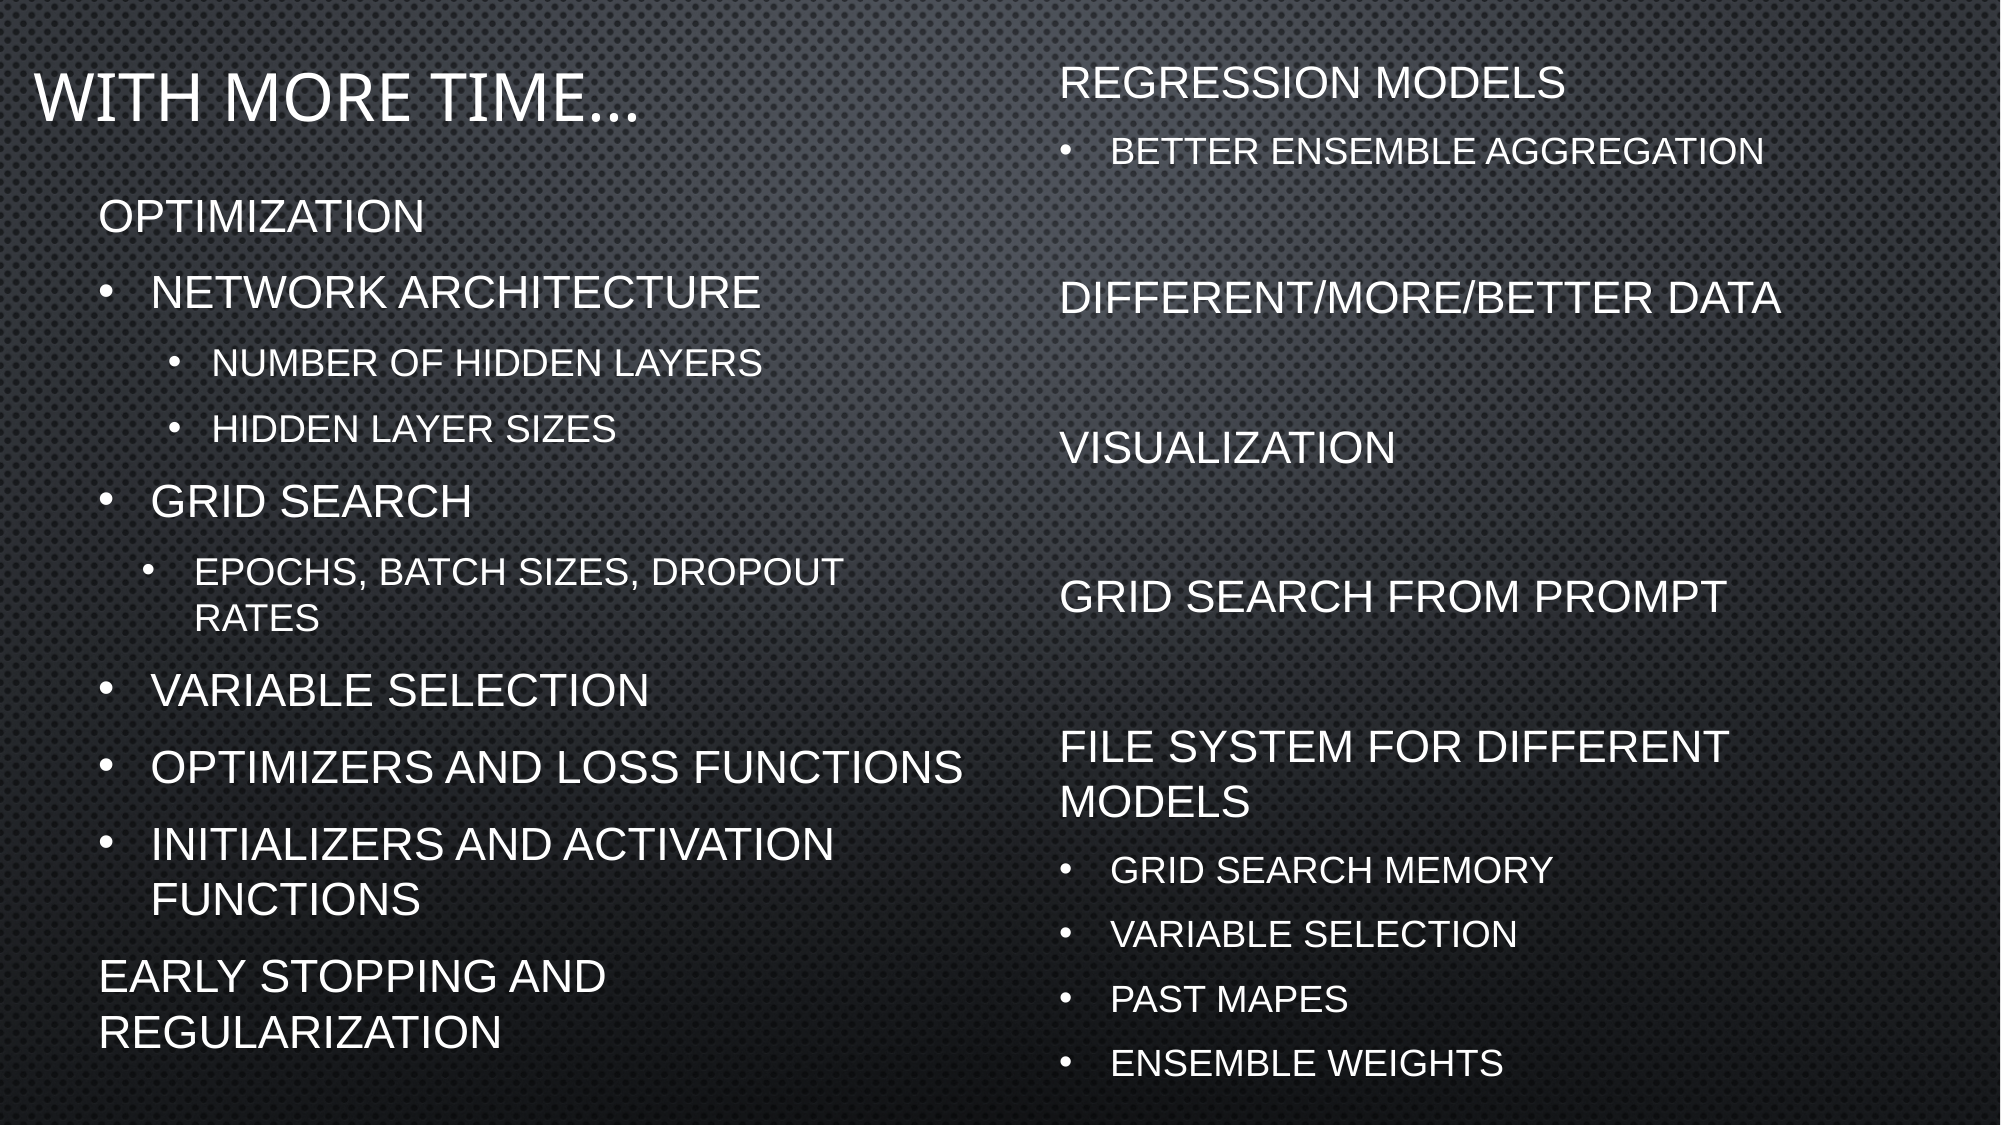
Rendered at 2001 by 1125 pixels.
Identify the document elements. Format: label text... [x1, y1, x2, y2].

title With more time... [18, 0, 1644, 251]
list Optimization Network Architecture Number of hidden layers Hidden Layer sizes Grid Search Epochs, Batch Sizes, Dropout Rates Variable Selection Optimizers and loss functions Initializers and activation functions Early Stopping and Regularization [83, 152, 981, 1091]
text_box Regression Models Better Ensemble aggregation Different/More/Better Data Visualization Grid Search from Prompt File system for different models Grid Search memory Variable Selection Past MAPEs Ensemble Weights [1044, 40, 1915, 1098]
